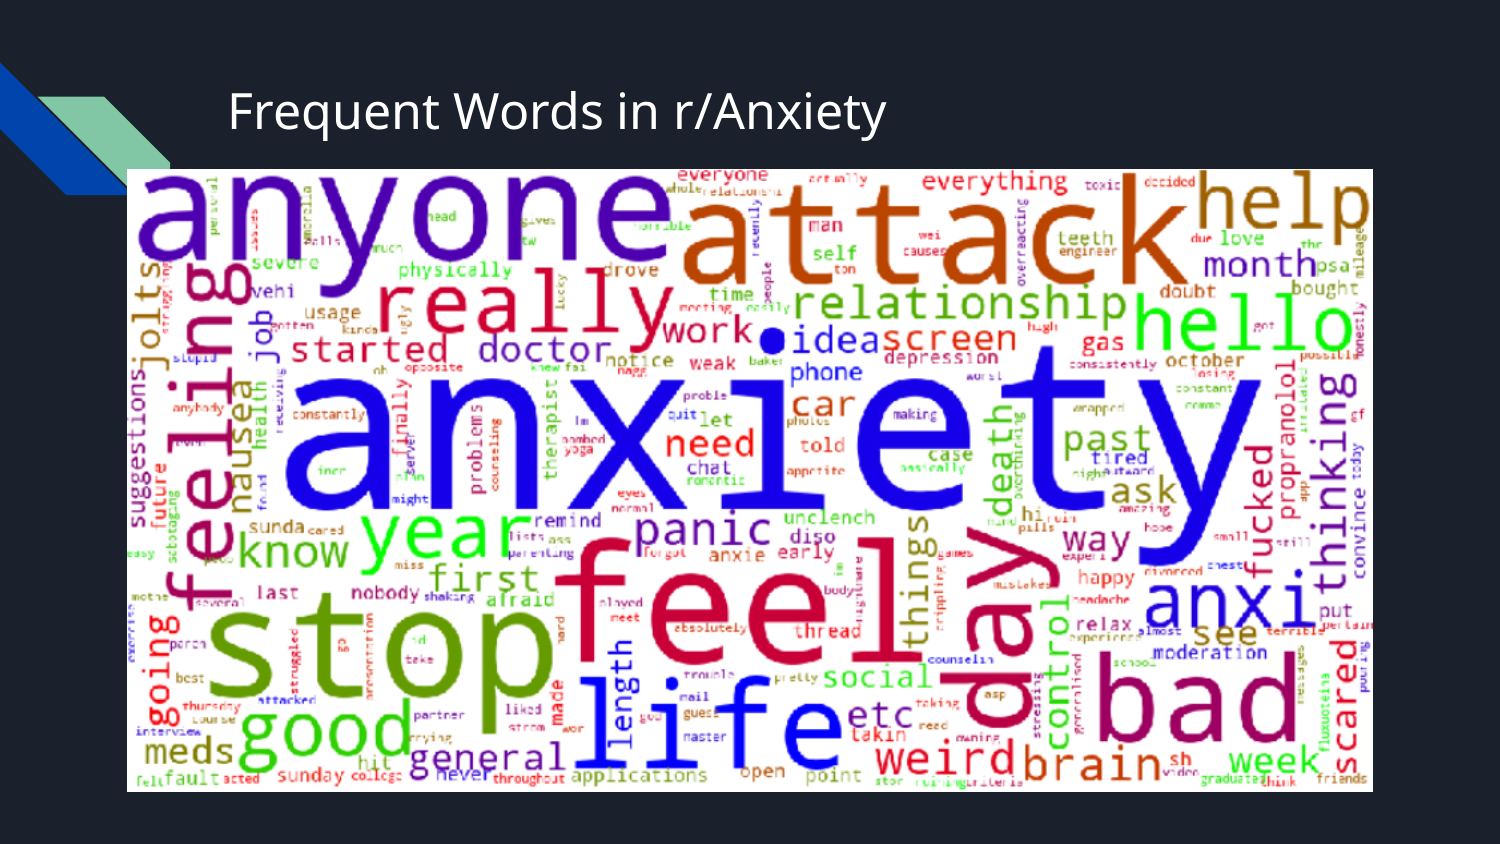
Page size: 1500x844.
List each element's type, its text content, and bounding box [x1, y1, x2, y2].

title Frequent Words in r/Anxiety [212, 64, 1368, 168]
picture [126, 169, 1374, 792]
